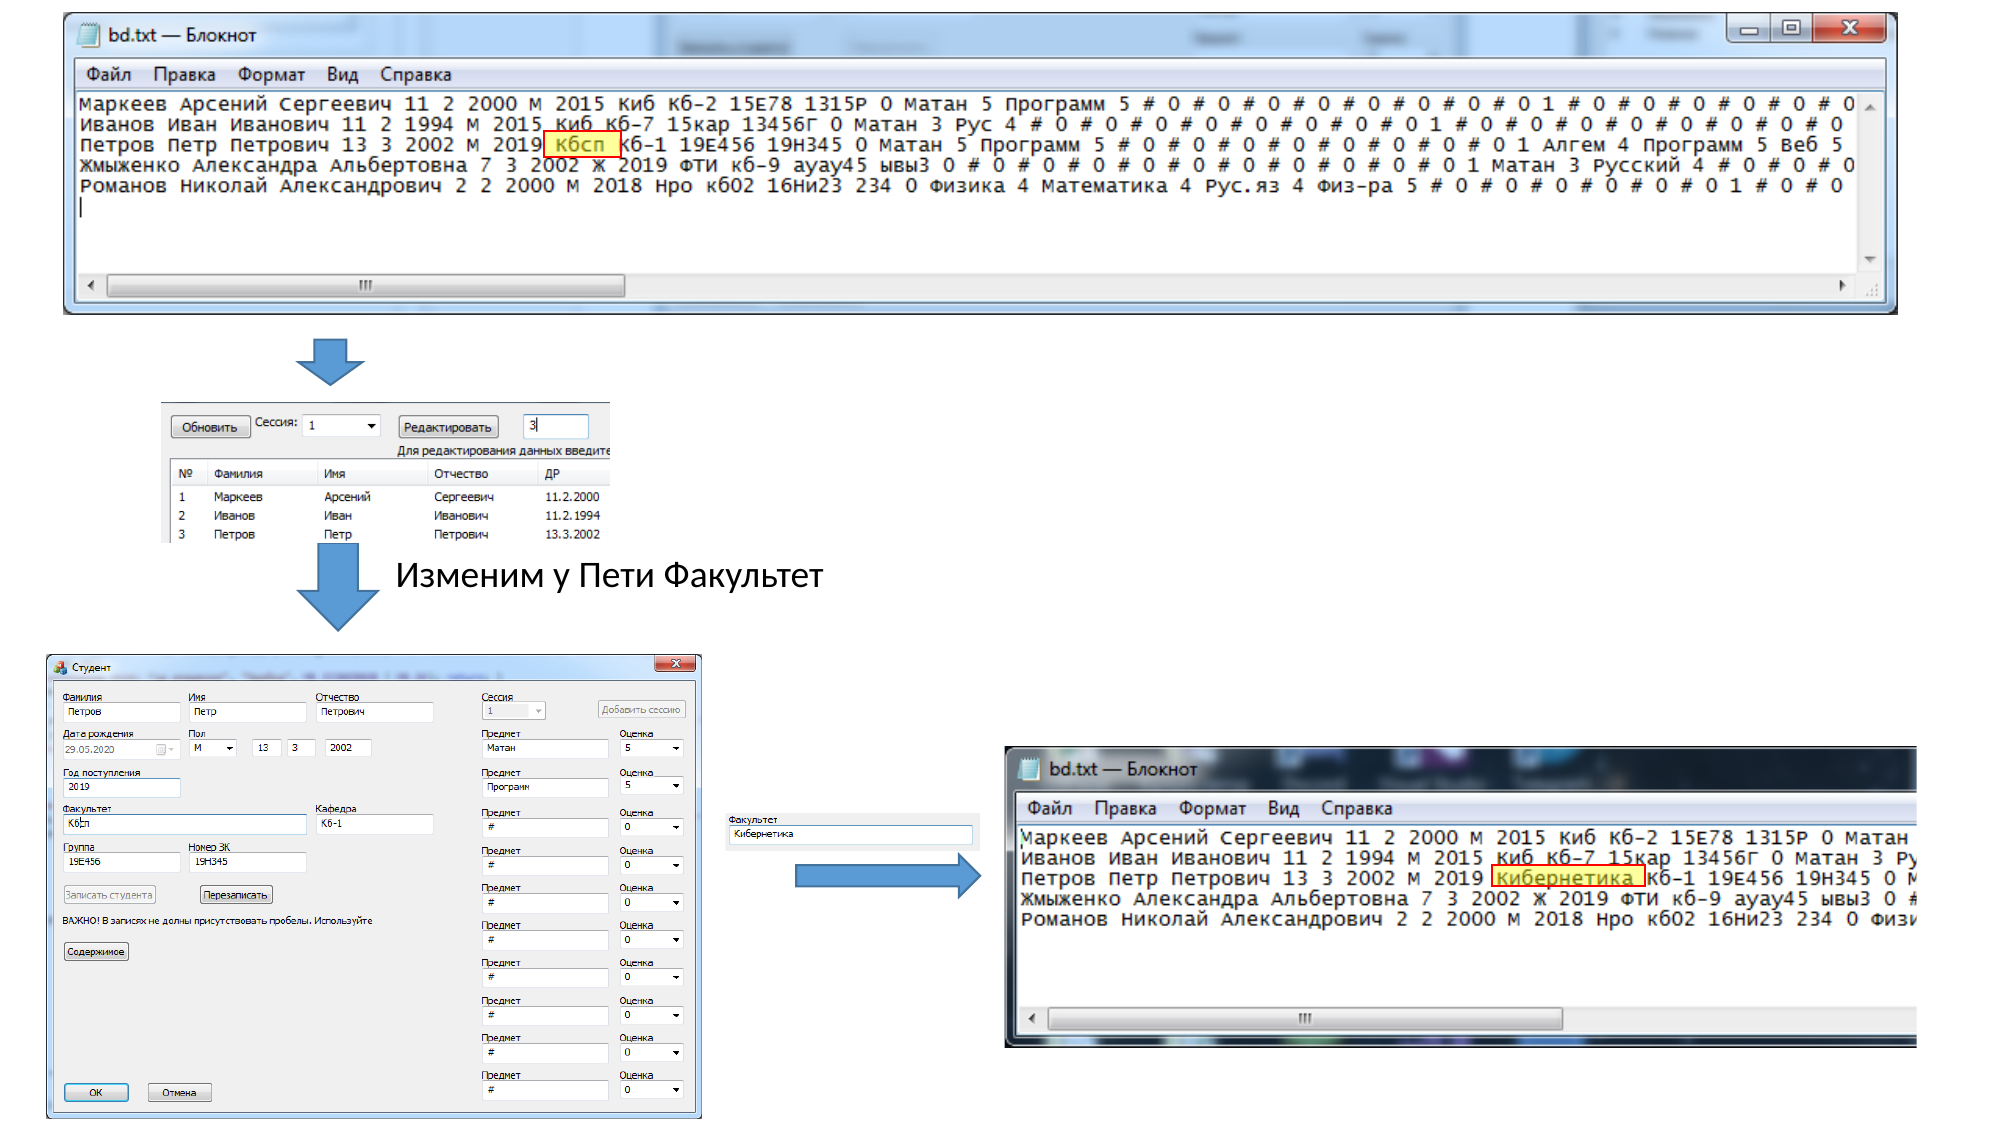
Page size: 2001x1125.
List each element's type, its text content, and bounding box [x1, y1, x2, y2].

picture [725, 813, 981, 851]
text_box [795, 852, 982, 900]
picture [62, 12, 1898, 315]
text_box [296, 543, 380, 632]
picture [1004, 746, 1917, 1048]
text_box Изменим у Пети Факультет [380, 542, 839, 603]
text_box [295, 338, 366, 387]
picture [161, 402, 610, 543]
picture [46, 654, 702, 1119]
